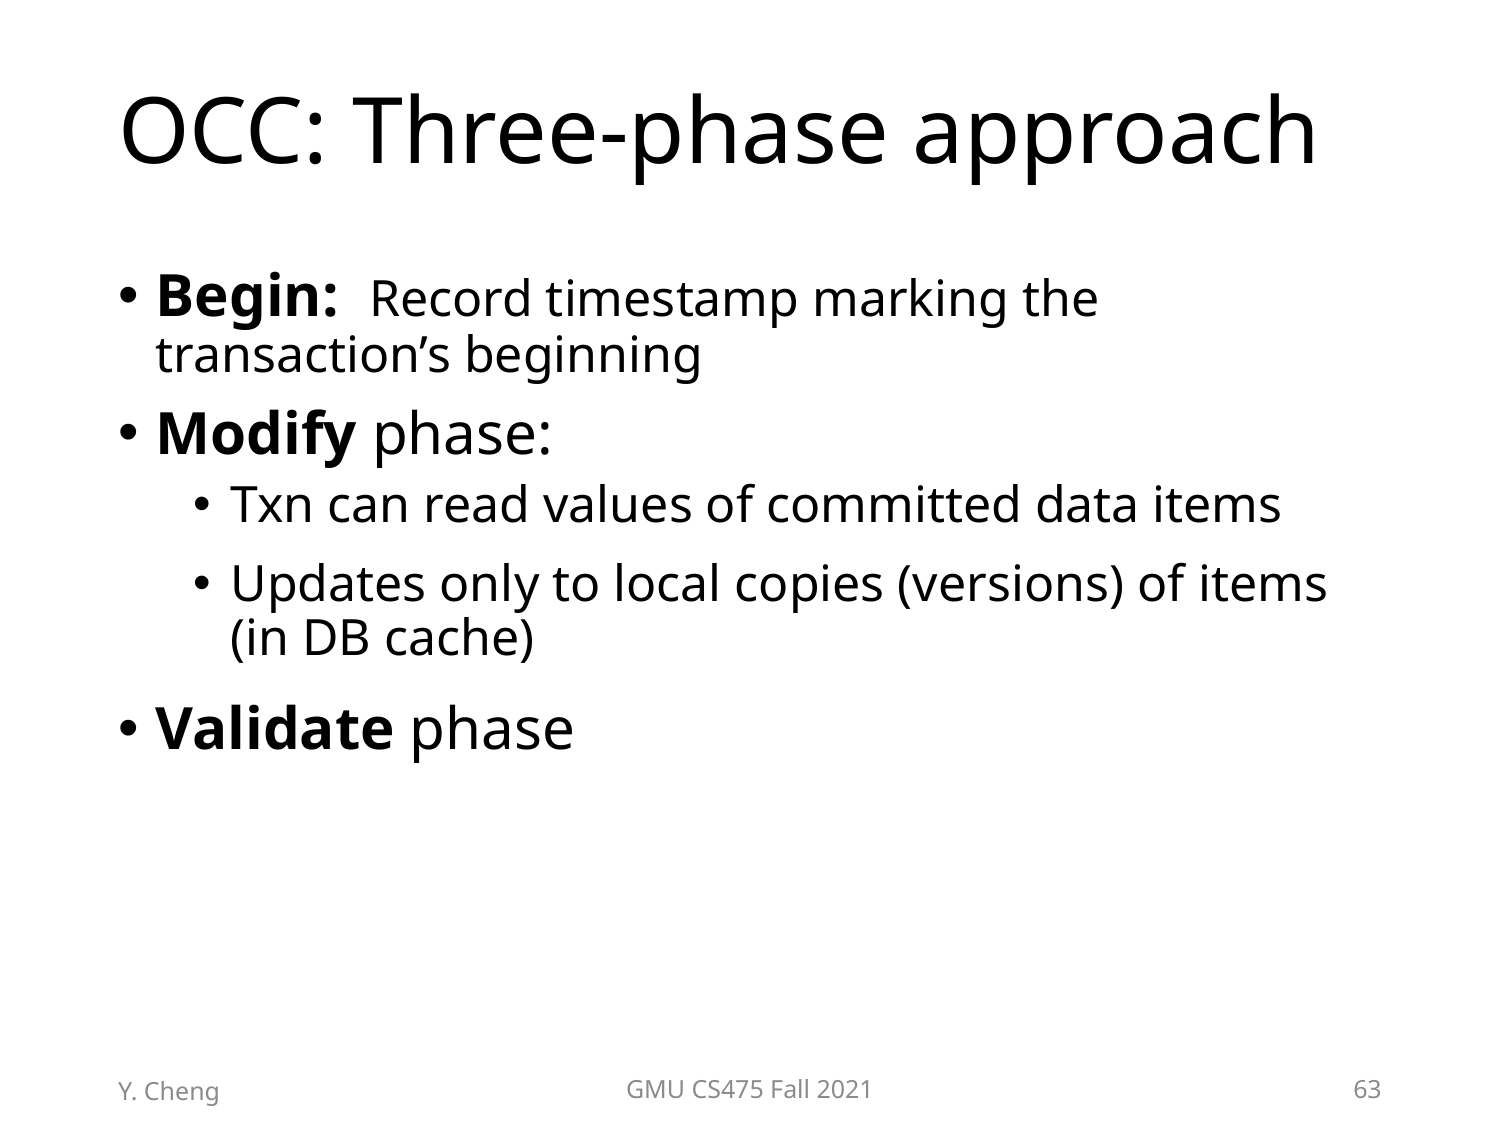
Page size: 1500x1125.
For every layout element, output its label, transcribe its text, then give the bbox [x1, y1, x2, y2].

footer GMU CS475 Fall 2021 [496, 1060, 1004, 1121]
list Begin: Record timestamp marking the transaction’s beginning Modify phase: Txn can read values of committed data items Updates only to local copies (versions) of items (in DB cache) Validate phase [103, 258, 1397, 1045]
slide_number Y. Cheng [103, 1060, 441, 1121]
slide_number 63 [1059, 1060, 1397, 1121]
title OCC: Three-phase approach [103, 25, 1397, 243]
